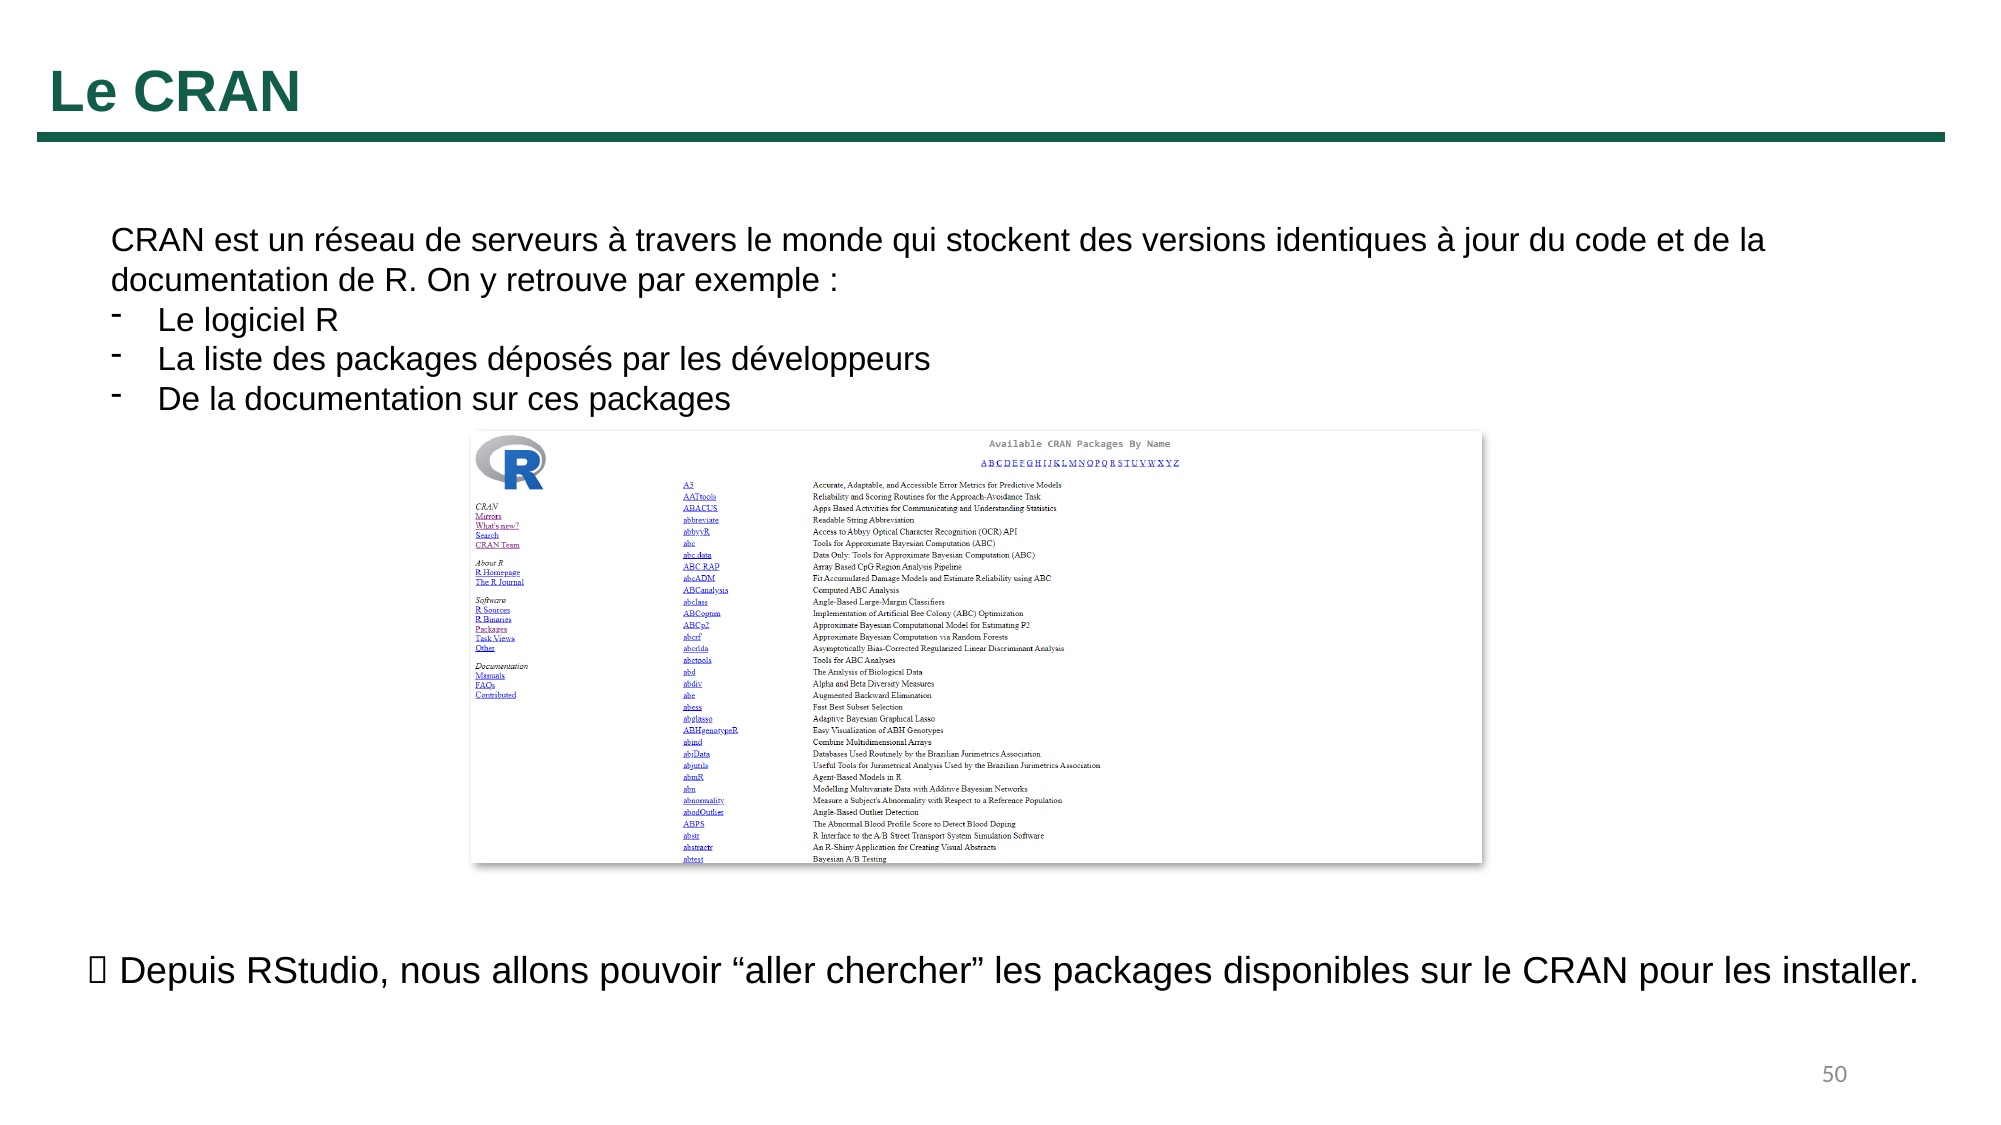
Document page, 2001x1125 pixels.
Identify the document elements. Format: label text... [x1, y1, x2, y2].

text_box [37, 132, 1945, 142]
slide_number 50 [1412, 1042, 1863, 1103]
text_box Le CRAN [34, 45, 1500, 130]
text_box CRAN est un réseau de serveurs à travers le monde qui stockent des versions identiques à jour du code et de la documentation de R. On y retrouve par exemple : Le logiciel R La liste des packages déposés par les développeurs De la documentation sur ces packages [96, 210, 1915, 425]
text_box  Depuis RStudio, nous allons pouvoir “aller chercher” les packages disponibles sur le CRAN pour les installer. [71, 938, 1960, 999]
picture [471, 431, 1482, 863]
